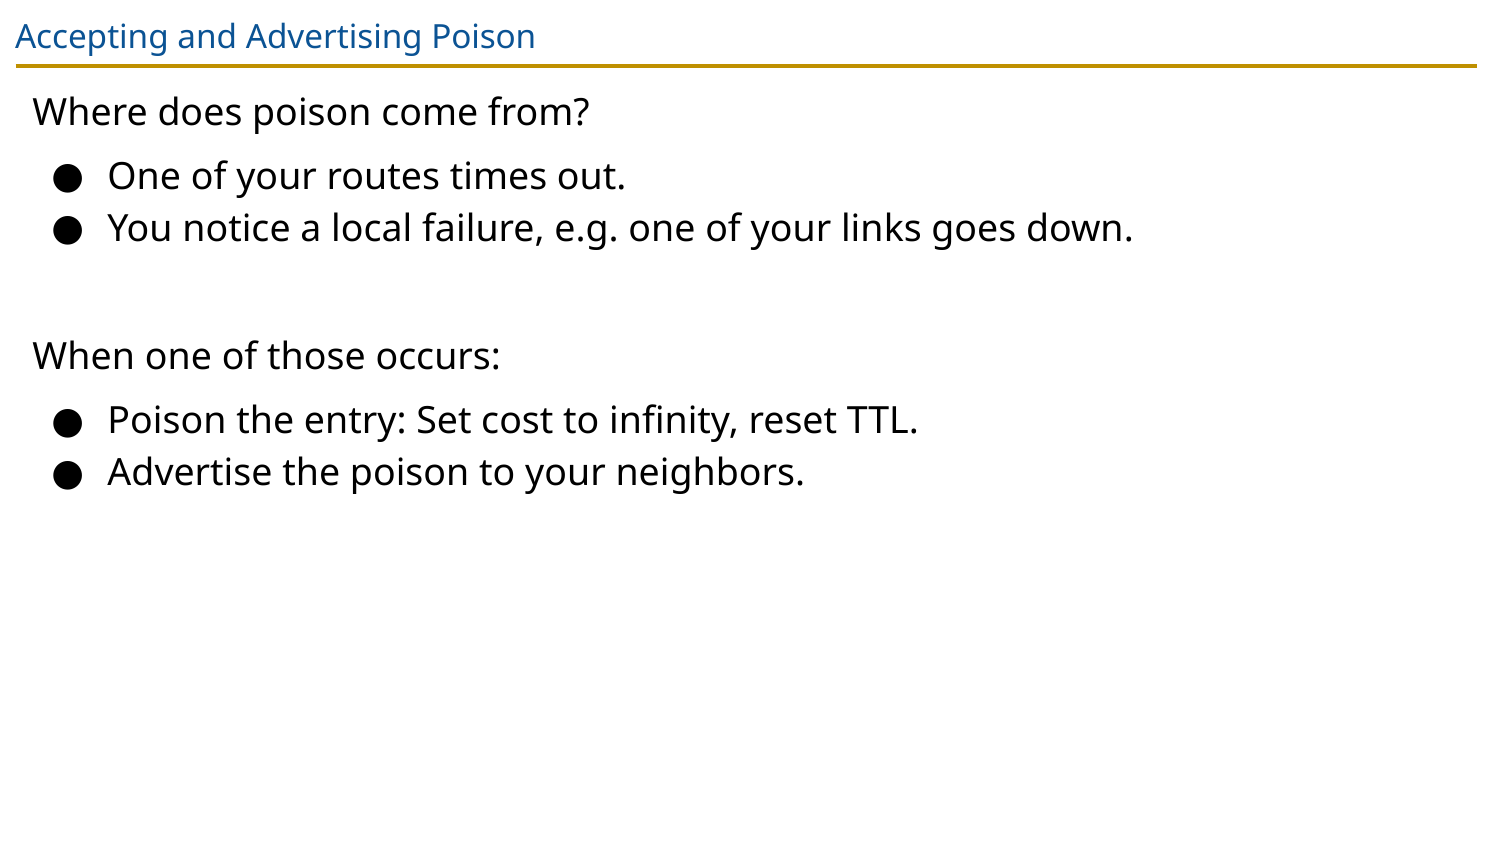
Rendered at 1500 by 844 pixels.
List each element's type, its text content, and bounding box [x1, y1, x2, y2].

title Accepting and Advertising Poison [0, 0, 1500, 65]
list Where does poison come from? One of your routes times out. You notice a local failure, e.g. one of your links goes down. When one of those occurs: Poison the entry: Set cost to infinity, reset TTL. Advertise the poison to your neighbors. [17, 65, 1480, 810]
